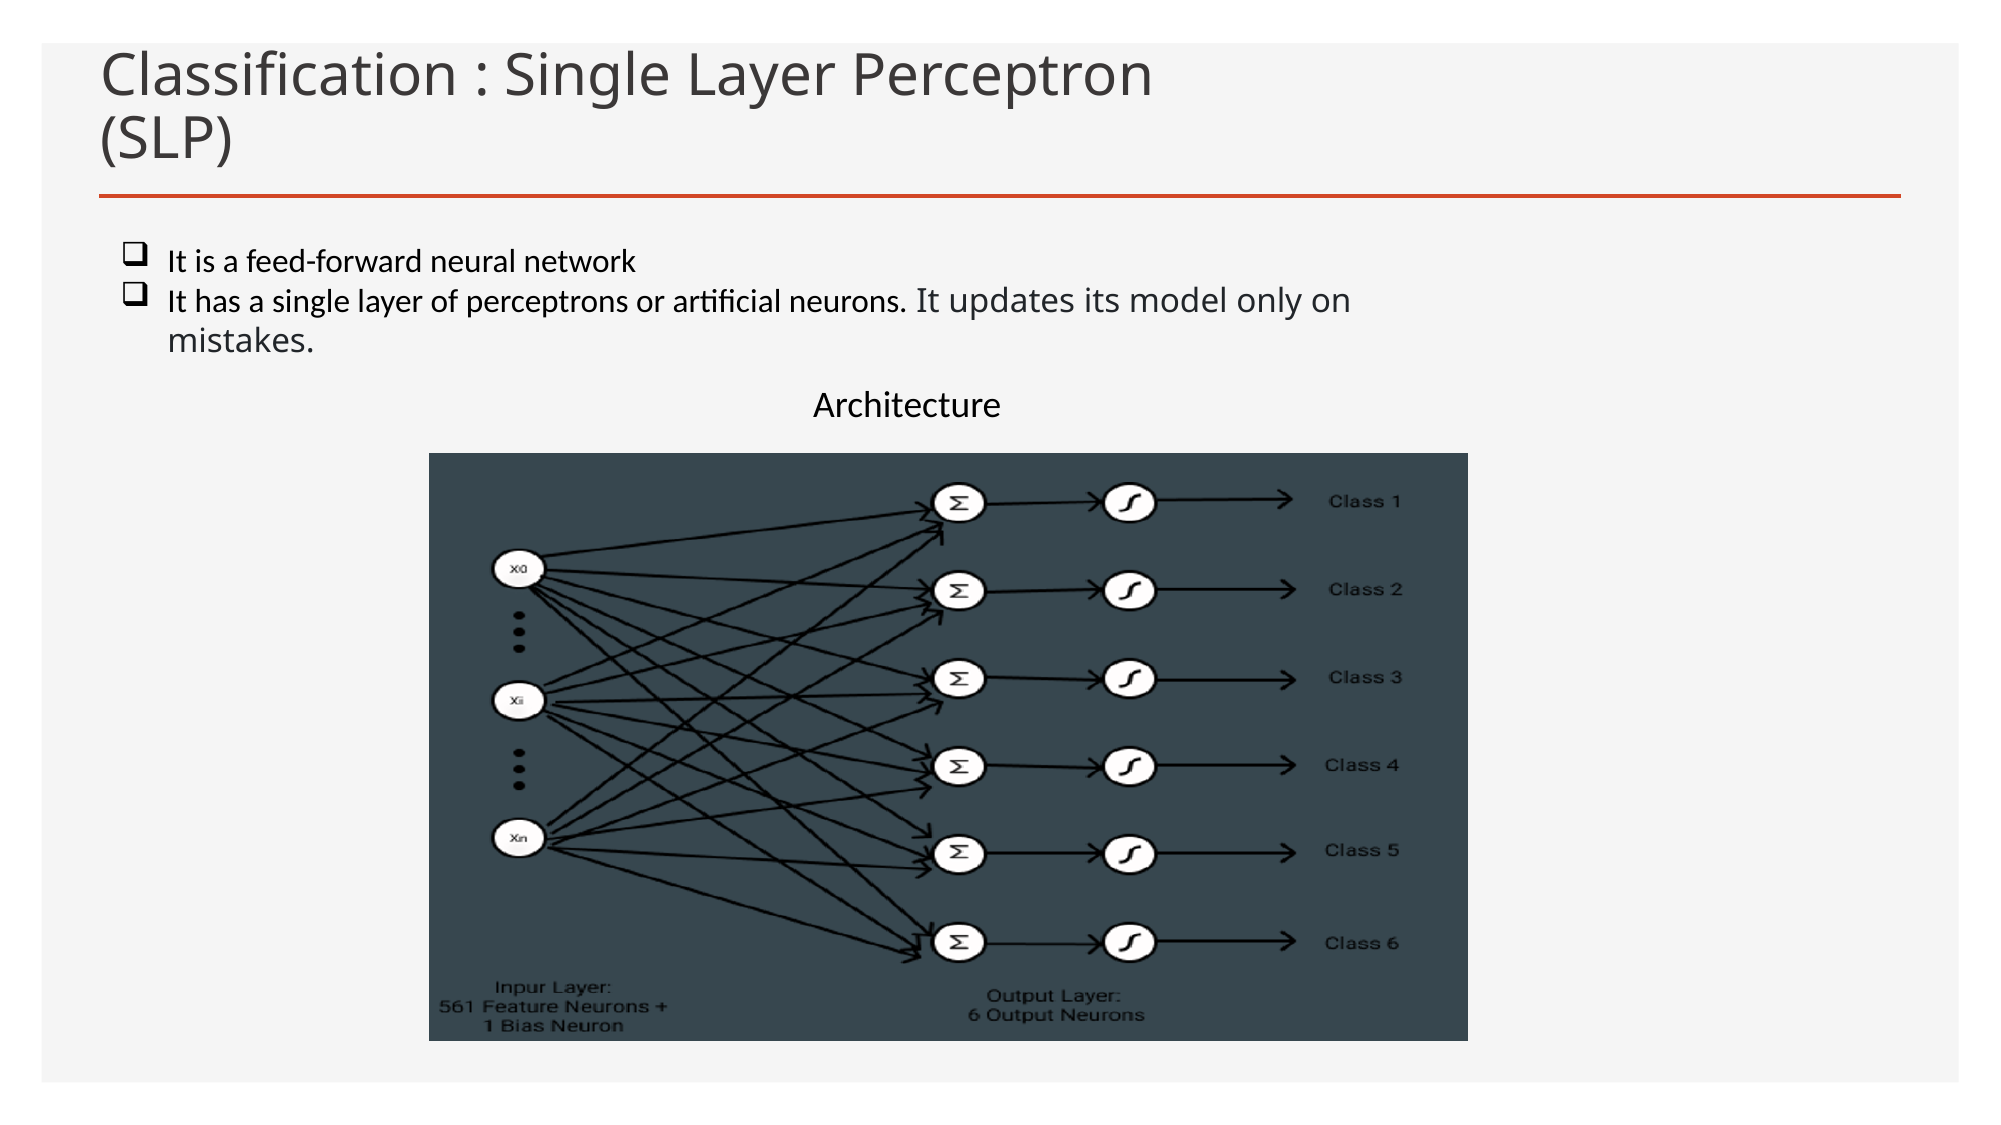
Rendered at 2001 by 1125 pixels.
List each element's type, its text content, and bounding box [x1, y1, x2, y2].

text_box It is a feed-forward neural network It has a single layer of perceptrons or artificial neurons. It updates its model only on mistakes. [105, 231, 1495, 446]
title Classification : Single Layer Perceptron (SLP) [85, 73, 1214, 179]
text_box Architecture [798, 372, 1099, 433]
picture [429, 453, 1468, 1041]
